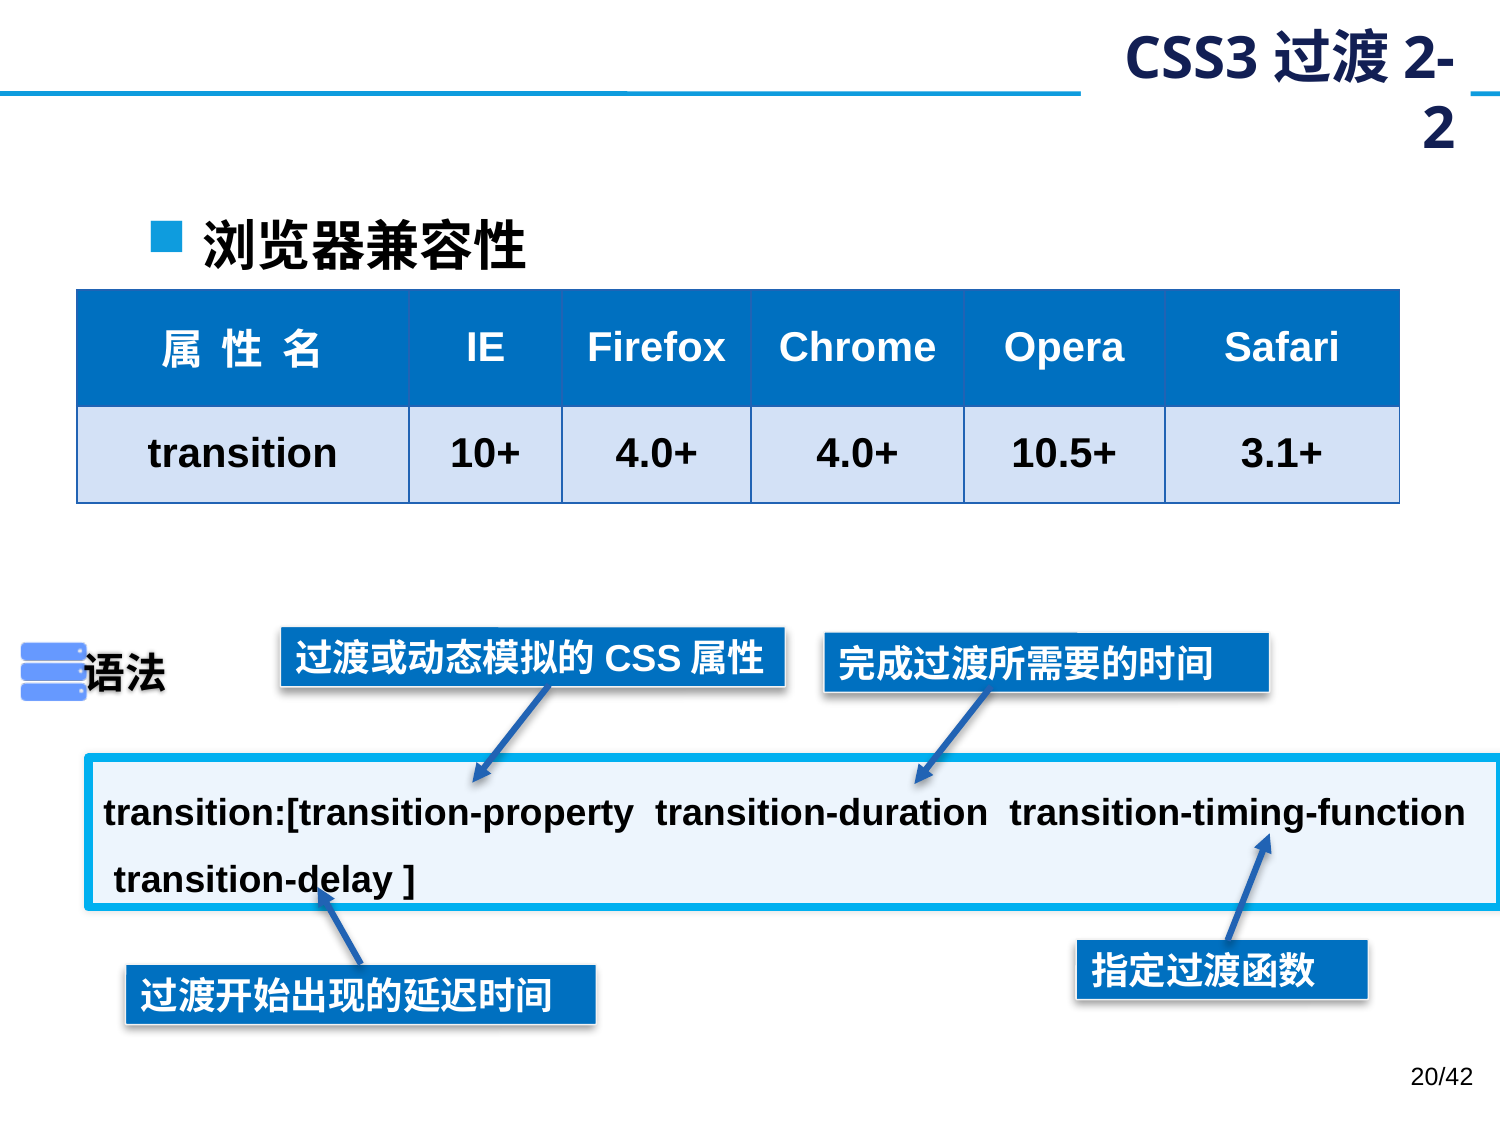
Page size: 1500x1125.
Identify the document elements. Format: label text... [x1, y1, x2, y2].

table_header Chrome [752, 291, 963, 405]
list 浏览器兼容性 [131, 912, 1386, 1048]
table_header Safari [1166, 291, 1399, 405]
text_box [472, 684, 550, 783]
text_box transition:[transition-property transition-duration transition-timing-function transition-delay ] [88, 757, 1500, 908]
slide_number 20/42 [1138, 1053, 1489, 1114]
table_cell 10+ [410, 407, 561, 502]
table_cell 4.0+ [563, 407, 750, 502]
table_header IE [410, 291, 561, 405]
table_header Opera [965, 291, 1164, 405]
table_cell transition [78, 407, 408, 502]
list 浏览器兼容性 [131, 203, 1386, 289]
table_header Firefox [563, 291, 750, 405]
table_cell 10.5+ [965, 407, 1164, 502]
title CSS3过渡2-2 [1080, 46, 1471, 133]
text_box 过渡或动态模拟的CSS属性 [280, 626, 786, 687]
text_box 指定过渡函数 [1075, 939, 1369, 1000]
text_box 完成过渡所需要的时间 [823, 631, 1270, 693]
table_cell 3.1+ [1166, 407, 1399, 502]
table_header 属 性 名 [78, 291, 408, 405]
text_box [317, 886, 362, 964]
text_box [914, 685, 992, 785]
table_cell 4.0+ [752, 407, 963, 502]
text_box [1227, 833, 1270, 941]
text_box 过渡开始出现的延迟时间 [125, 964, 597, 1025]
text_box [18, 638, 184, 705]
list 浏览器兼容性 [131, 504, 1386, 755]
